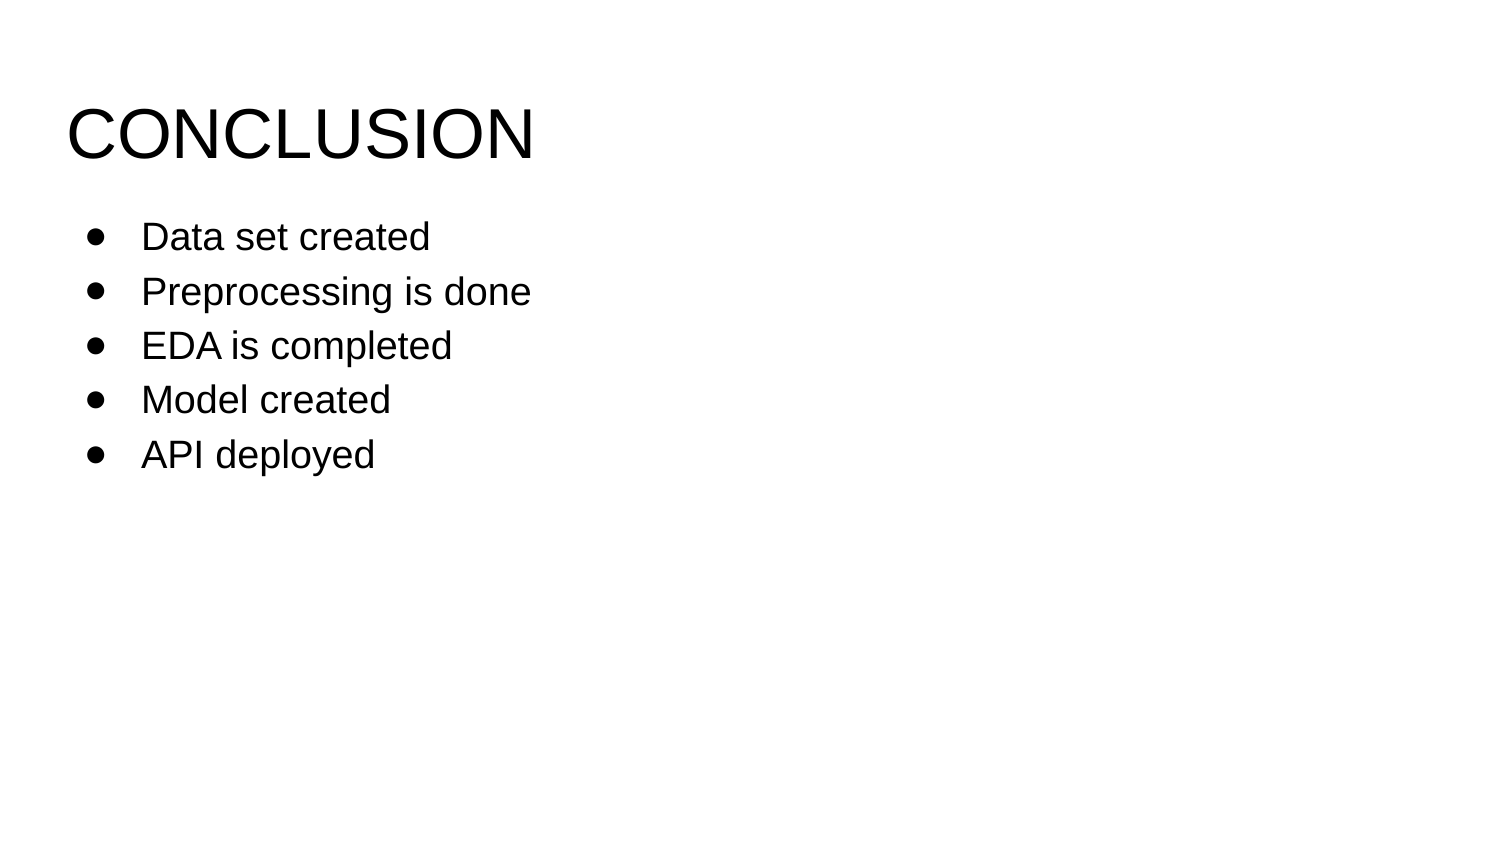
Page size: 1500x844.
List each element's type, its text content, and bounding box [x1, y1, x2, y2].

list Data set created Preprocessing is done EDA is completed Model created API deployed [51, 189, 1449, 750]
title CONCLUSION [51, 72, 1449, 167]
